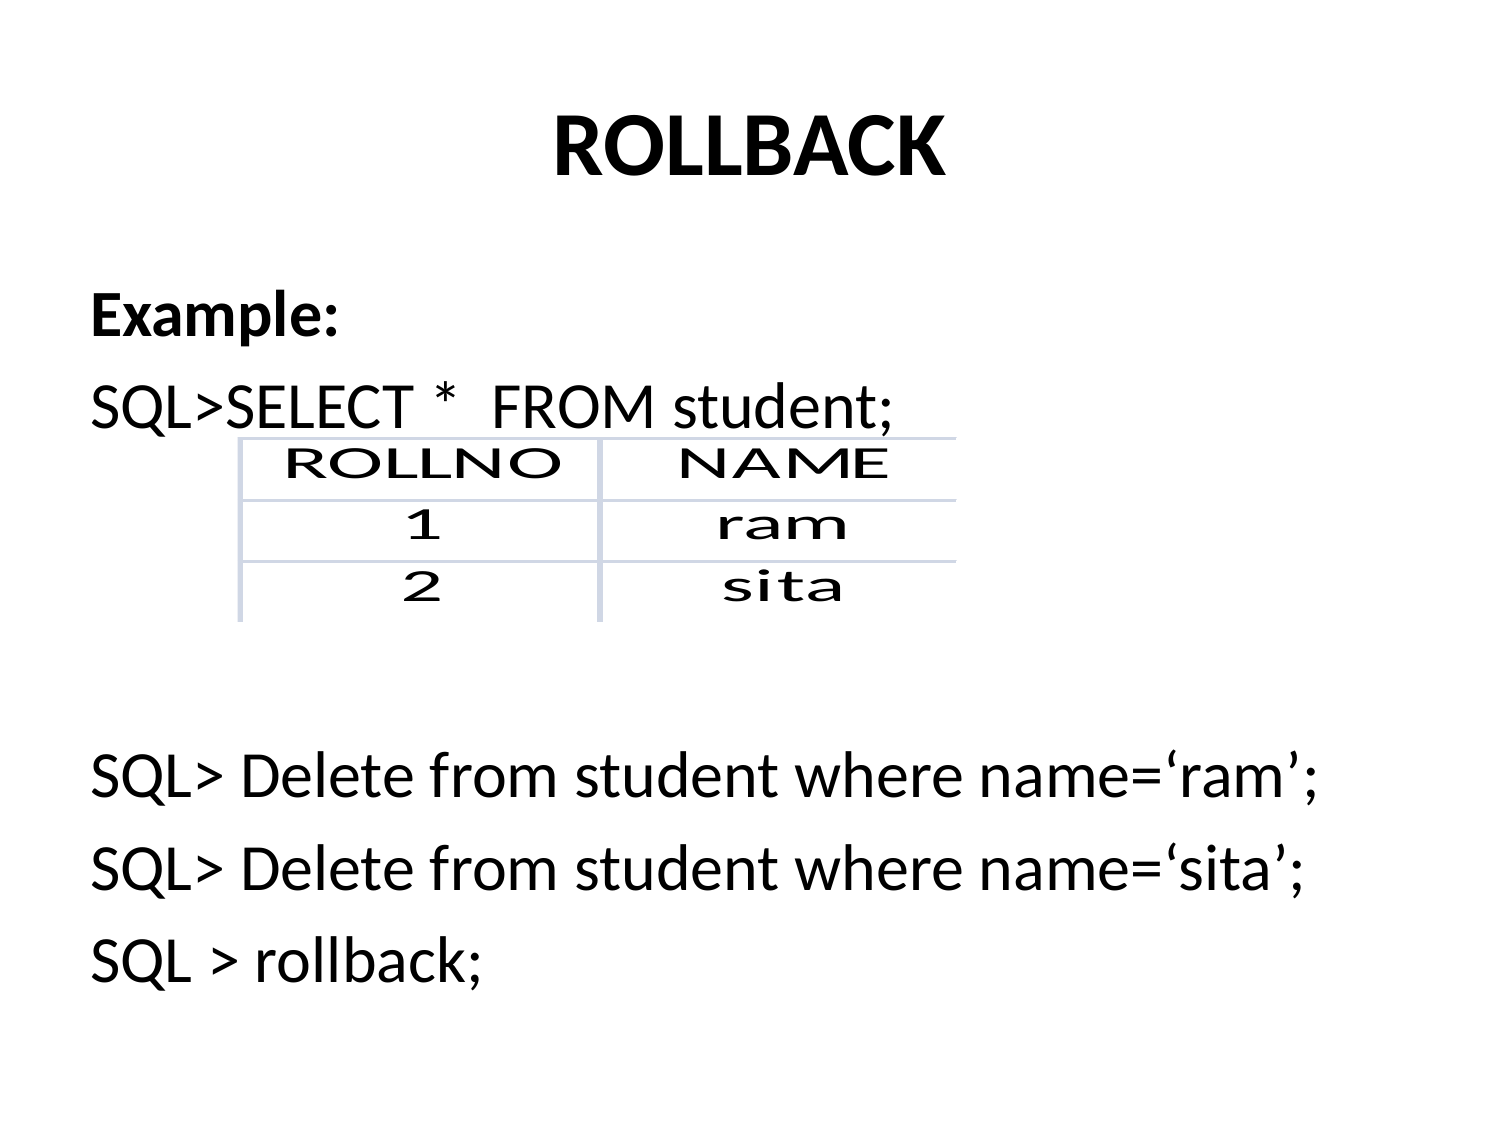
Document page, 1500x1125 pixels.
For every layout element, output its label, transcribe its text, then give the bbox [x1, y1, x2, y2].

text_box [237, 437, 963, 626]
title ROLLBACK [75, 45, 1425, 233]
list Example: SQL>SELECT * FROM student; SQL> Delete from student where name=‘ram’; SQL> Delete from student where name=‘sita’; SQL > rollback; [75, 262, 1425, 1005]
